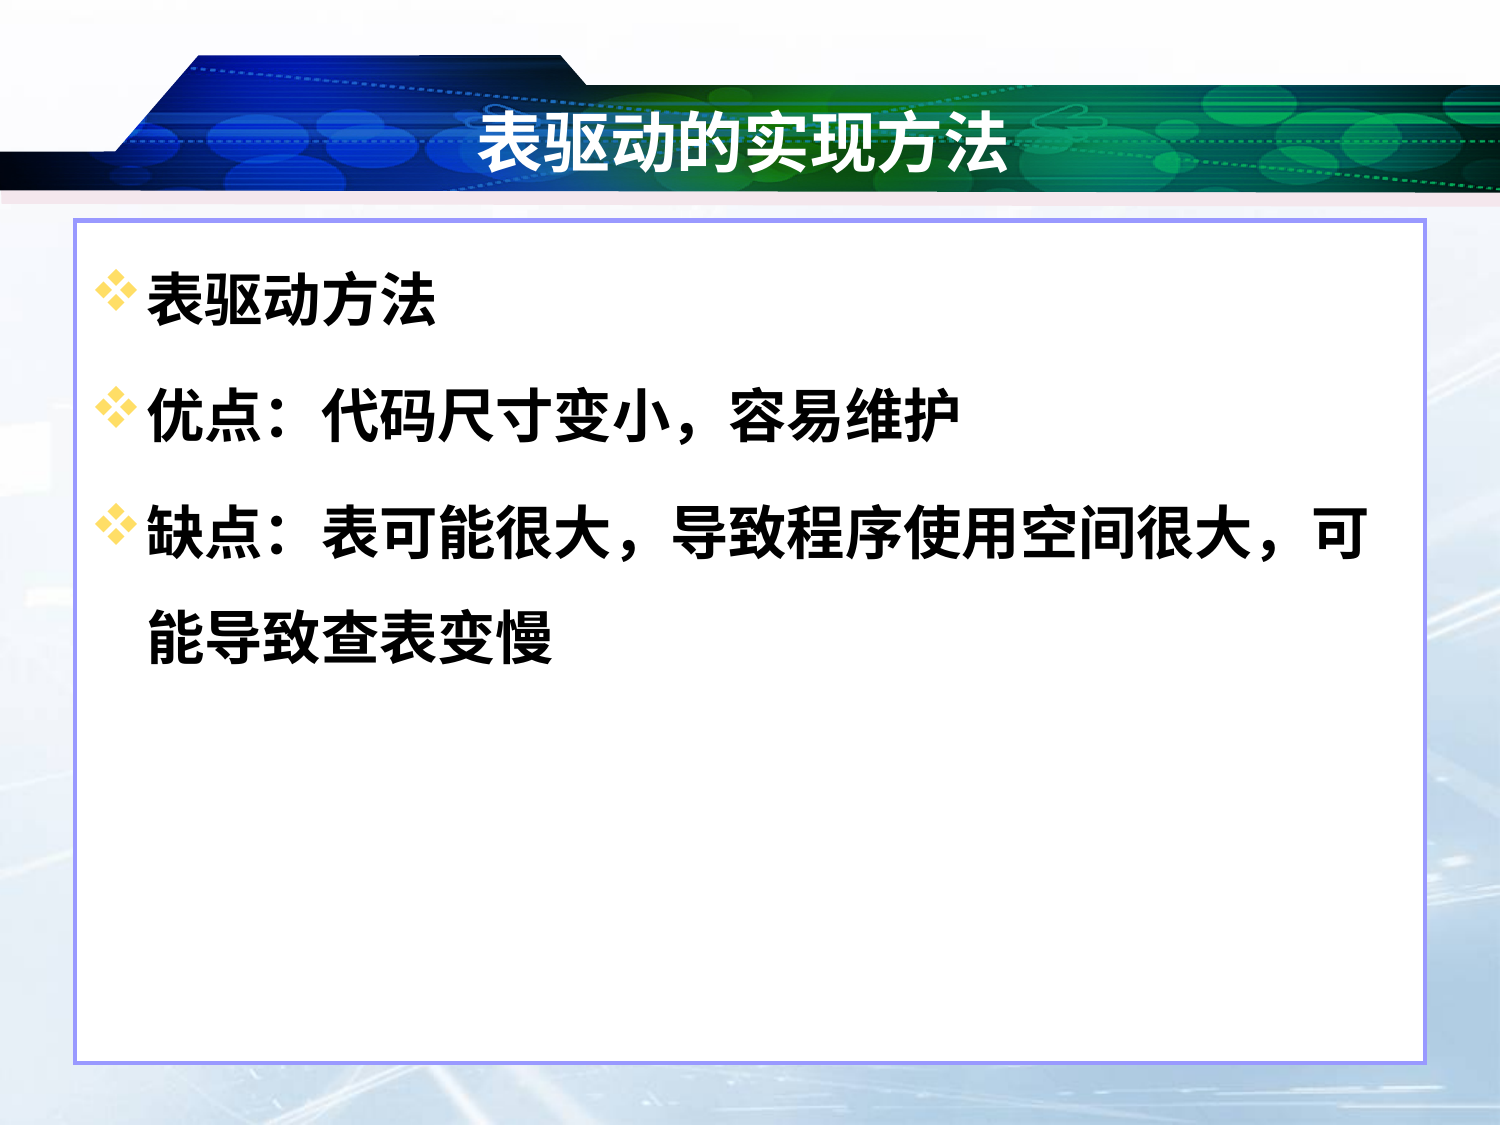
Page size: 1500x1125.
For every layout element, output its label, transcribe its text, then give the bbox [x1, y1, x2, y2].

picture [0, 0, 1500, 1125]
title 表驱动的实现方法 [99, 94, 1388, 188]
list 表驱动方法 优点：代码尺寸变小，容易维护 缺点：表可能很大，导致程序使用空间很大，可能导致查表变慢 [74, 220, 1426, 1064]
